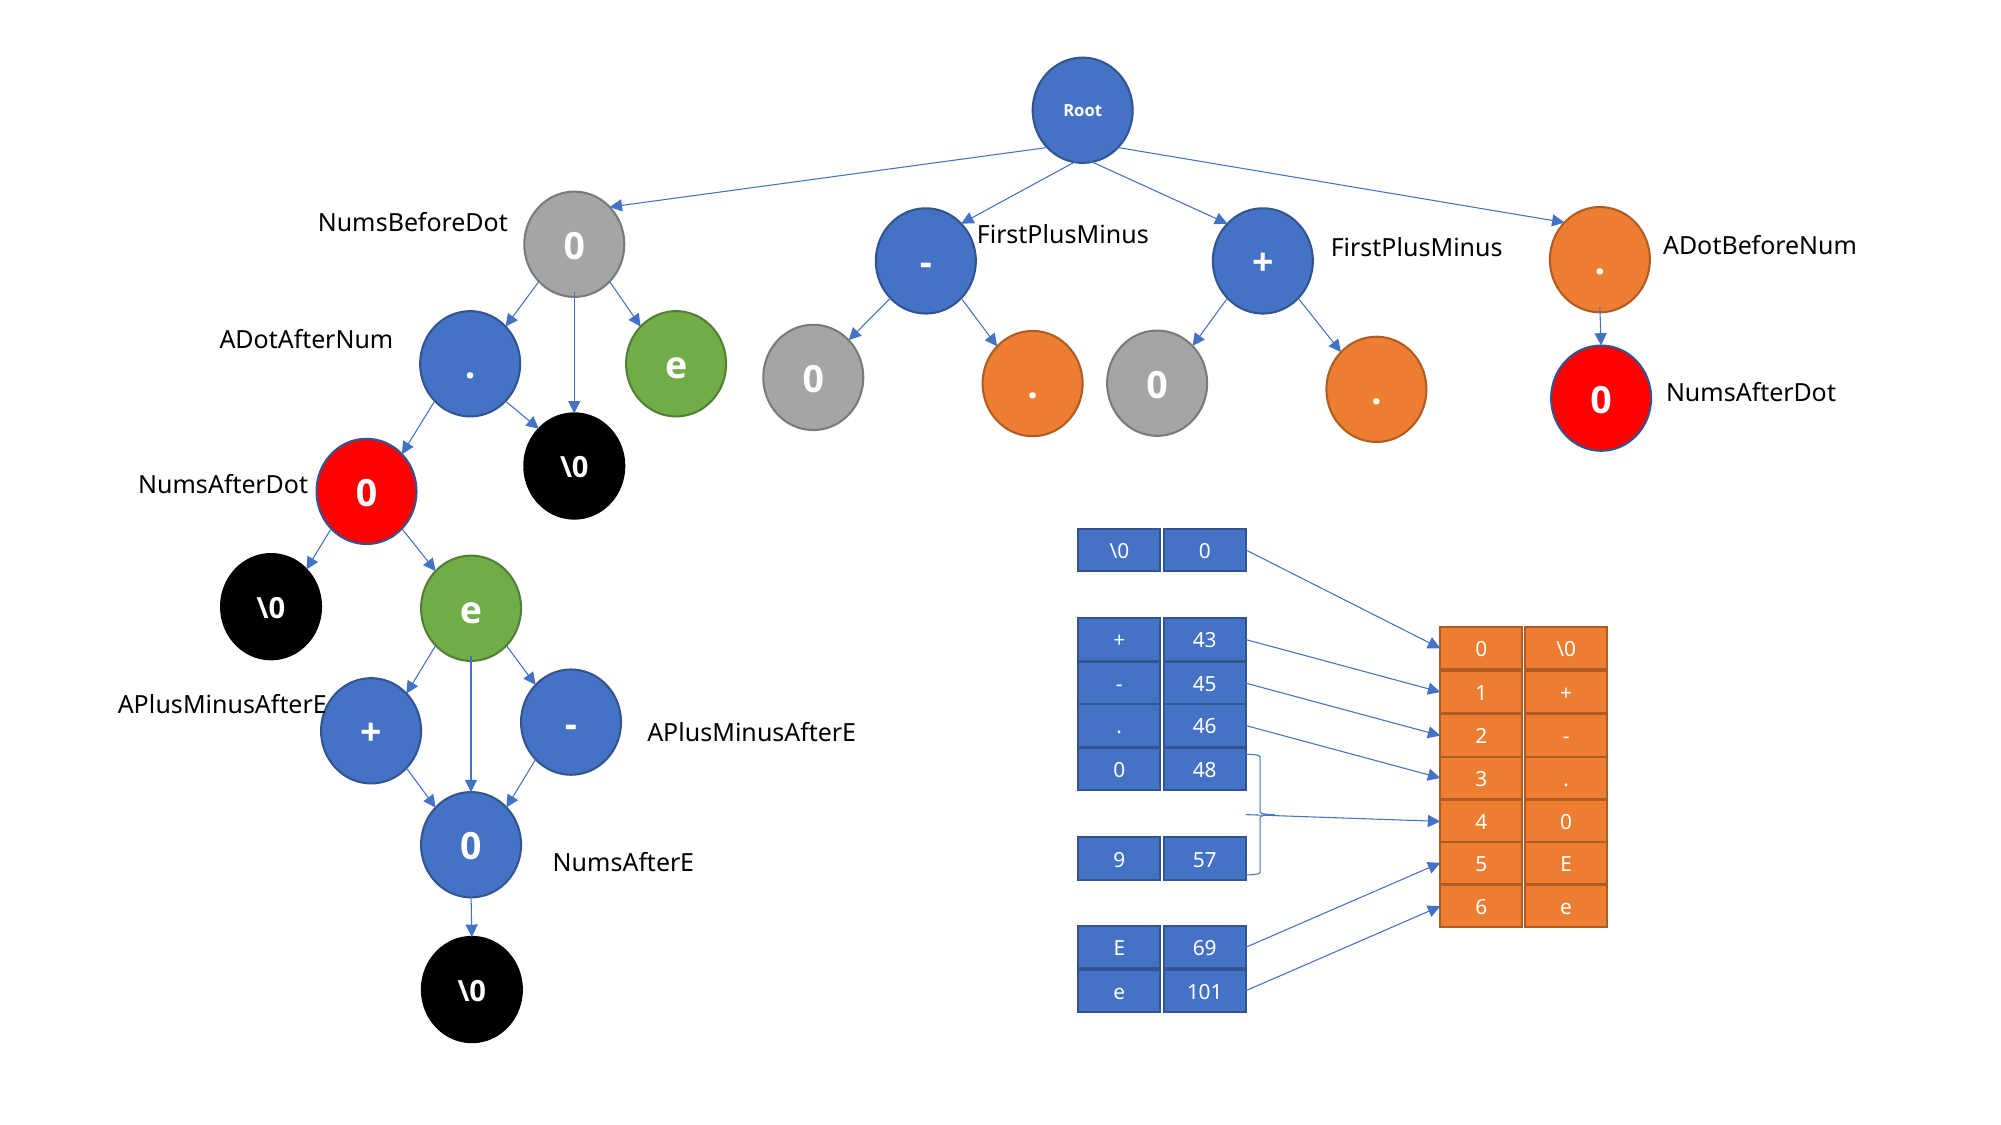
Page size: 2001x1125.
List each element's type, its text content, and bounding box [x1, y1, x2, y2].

text_box \0 [1524, 626, 1608, 670]
text_box FirstPlusMinus [962, 224, 1164, 256]
text_box 0 [762, 323, 865, 432]
text_box 9 [1077, 836, 1161, 881]
text_box 4 [1439, 800, 1523, 841]
text_box E [1524, 841, 1608, 885]
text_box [1192, 298, 1228, 347]
text_box + [320, 677, 423, 785]
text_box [506, 645, 536, 685]
text_box NumsAfterDot [1651, 369, 1852, 415]
text_box FirstPlusMinus [1316, 223, 1518, 269]
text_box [961, 162, 1082, 224]
text_box + [1211, 223, 1314, 315]
text_box 1 [1441, 670, 1523, 714]
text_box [609, 281, 641, 327]
text_box - [1524, 714, 1608, 758]
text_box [505, 281, 539, 327]
text_box ADotBeforeNum [1648, 222, 1873, 268]
text_box 0 [420, 791, 523, 899]
text_box 0 [1441, 626, 1523, 670]
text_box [1298, 298, 1342, 353]
text_box 0 [523, 190, 626, 298]
text_box - [874, 208, 977, 315]
text_box 3 [1439, 758, 1523, 800]
text_box e [1077, 970, 1161, 1013]
text_box 5 [1439, 841, 1523, 885]
text_box NumsAfterDot [123, 461, 324, 507]
text_box + [1524, 670, 1608, 714]
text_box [401, 528, 436, 571]
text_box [609, 147, 1048, 208]
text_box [1245, 639, 1441, 683]
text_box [406, 645, 436, 694]
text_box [1117, 147, 1565, 223]
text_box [1245, 725, 1441, 779]
text_box 0 [317, 437, 418, 546]
text_box 0 [1077, 748, 1161, 791]
text_box 101 [1163, 970, 1247, 1013]
text_box e [625, 310, 728, 418]
text_box E [1077, 925, 1161, 970]
text_box 0 [1524, 800, 1608, 841]
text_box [1245, 549, 1441, 639]
text_box [1245, 816, 1264, 862]
text_box \0 [1077, 528, 1161, 572]
text_box 69 [1163, 925, 1245, 970]
text_box 0 [1550, 344, 1651, 452]
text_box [406, 768, 436, 808]
text_box - [520, 668, 623, 776]
text_box \0 [220, 553, 323, 661]
text_box APlusMinusAfterE [632, 708, 872, 754]
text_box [848, 298, 891, 341]
text_box 57 [1163, 836, 1245, 881]
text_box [961, 298, 998, 347]
text_box APlusMinusAfterE [103, 681, 342, 727]
text_box . [419, 310, 522, 418]
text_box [306, 528, 332, 570]
text_box e [1524, 885, 1608, 928]
text_box - [1077, 662, 1161, 705]
text_box \0 [523, 412, 626, 520]
text_box + [1077, 617, 1161, 662]
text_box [1245, 862, 1441, 906]
text_box Root [1031, 56, 1134, 162]
text_box NumsAfterE [537, 838, 710, 884]
text_box e [420, 554, 523, 662]
text_box . [1325, 335, 1428, 444]
text_box 43 [1163, 617, 1245, 662]
text_box 48 [1163, 748, 1245, 791]
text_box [506, 759, 536, 808]
text_box \0 [420, 935, 523, 1044]
text_box . [1548, 206, 1651, 314]
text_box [1274, 814, 1441, 822]
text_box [505, 401, 539, 429]
text_box ADotAfterNum [204, 316, 409, 361]
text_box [1245, 906, 1441, 991]
text_box 46 [1163, 705, 1245, 748]
text_box . [1077, 705, 1161, 748]
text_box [1082, 162, 1228, 224]
text_box 0 [1106, 329, 1209, 437]
text_box 6 [1441, 885, 1523, 928]
text_box . [981, 329, 1084, 438]
text_box . [1524, 758, 1608, 800]
text_box NumsBeforeDot [303, 198, 523, 244]
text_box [1245, 683, 1441, 725]
text_box 0 [1163, 528, 1247, 572]
text_box 45 [1163, 662, 1245, 705]
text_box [401, 401, 435, 455]
text_box 2 [1441, 714, 1523, 758]
text_box [1245, 779, 1272, 814]
